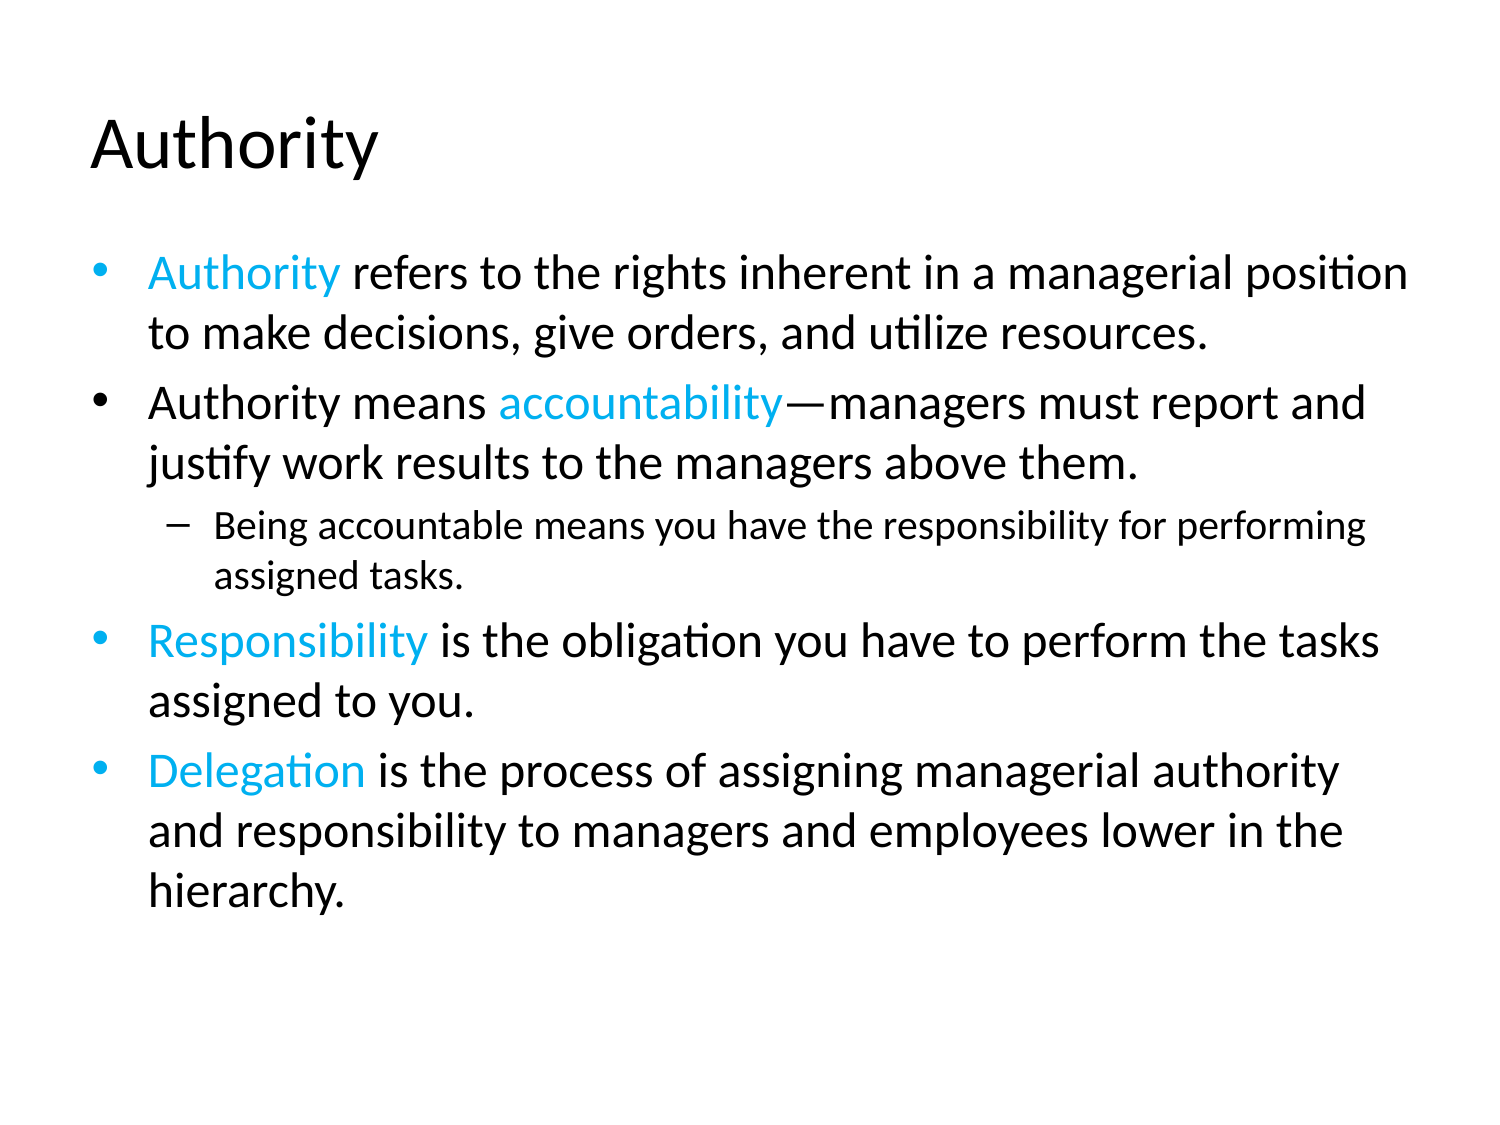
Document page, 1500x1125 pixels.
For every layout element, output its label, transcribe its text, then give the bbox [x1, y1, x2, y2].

list Authority refers to the rights inherent in a managerial position to make decisions, give orders, and utilize resources. Authority means accountability—managers must report and justify work results to the managers above them. Being accountable means you have the responsibility for performing assigned tasks. Responsibility is the obligation you have to perform the tasks assigned to you. Delegation is the process of assigning managerial authority and responsibility to managers and employees lower in the hierarchy. [76, 231, 1427, 1024]
title Authority [75, 45, 1425, 233]
